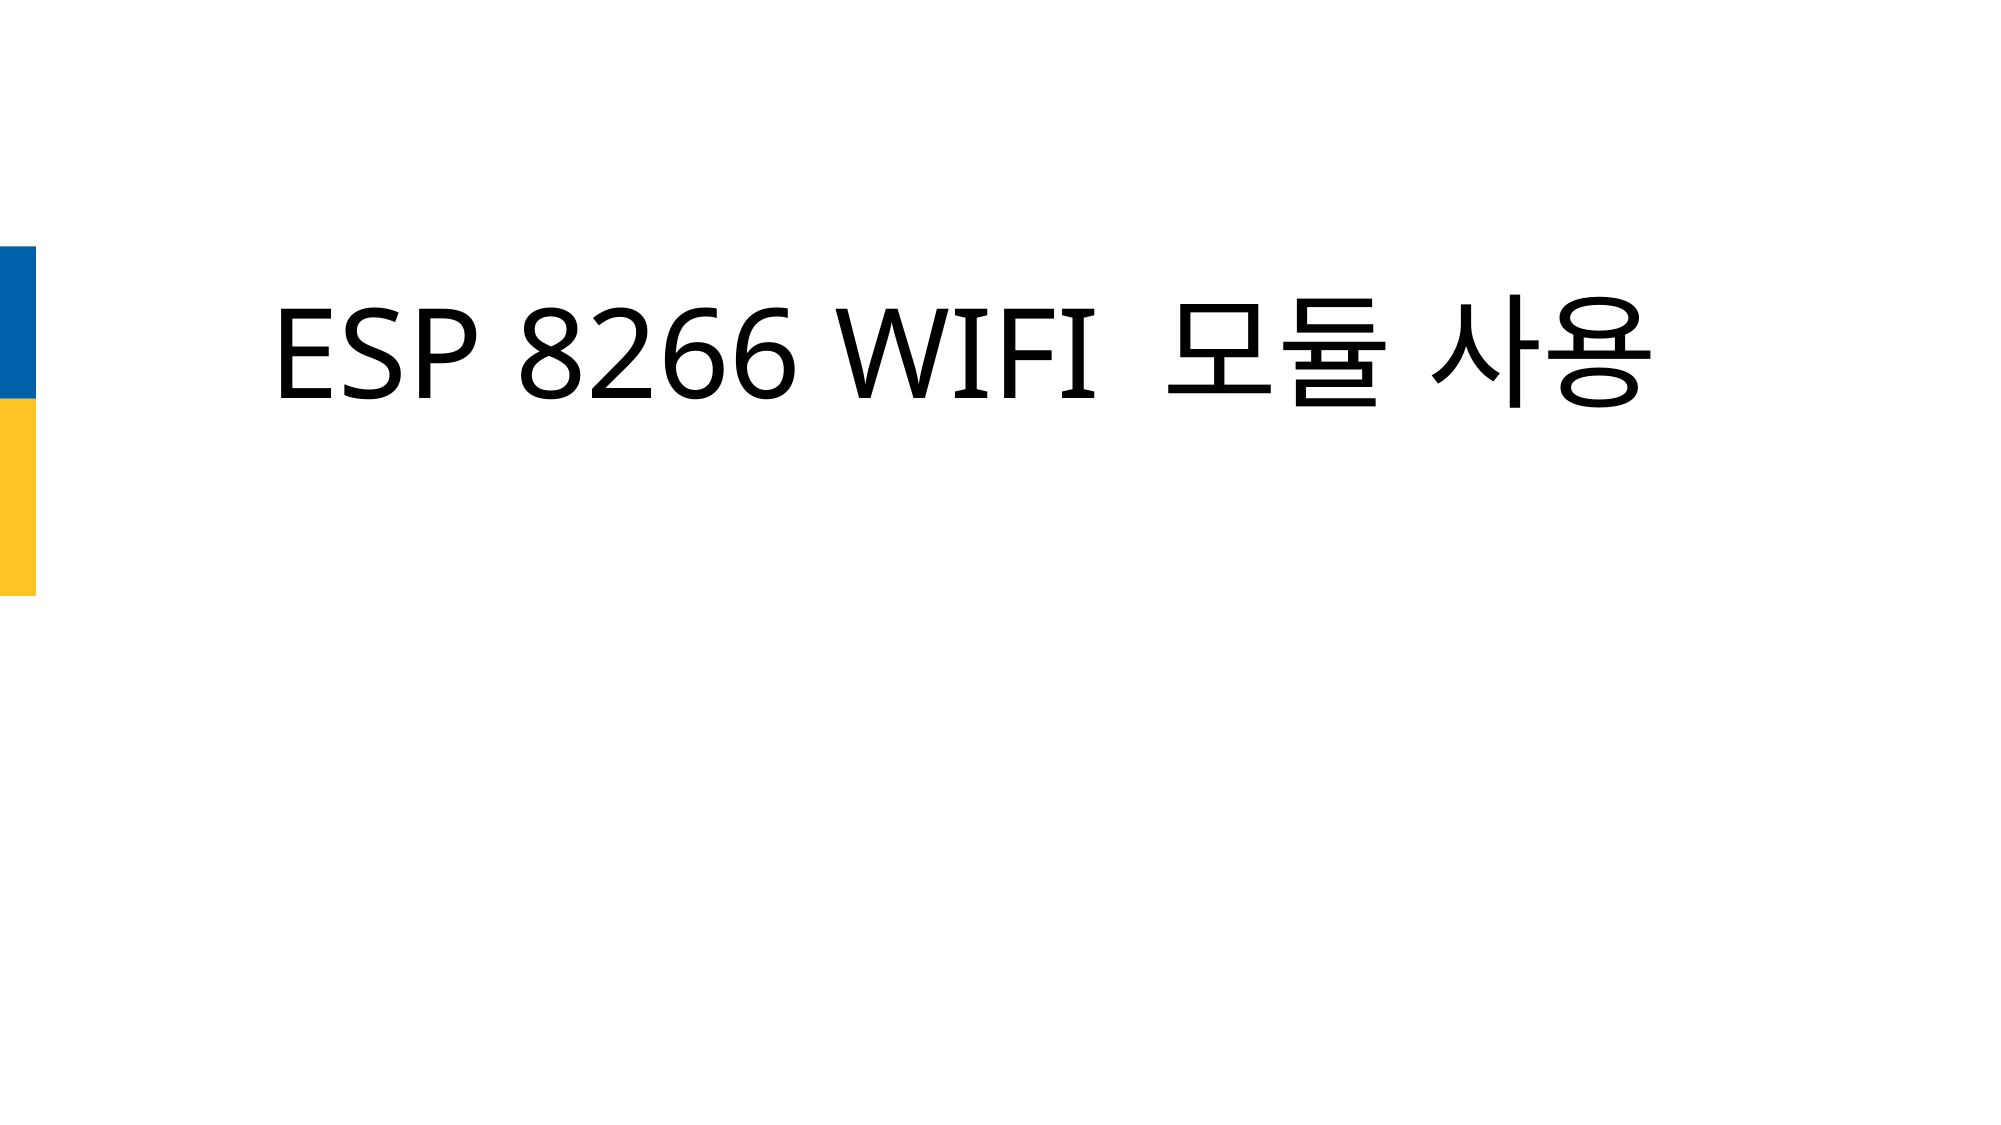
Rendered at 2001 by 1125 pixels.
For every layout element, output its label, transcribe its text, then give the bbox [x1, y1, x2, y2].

picture [0, 246, 36, 596]
title ESP 8266 WIFI 모듈 사용 [74, 196, 1888, 434]
